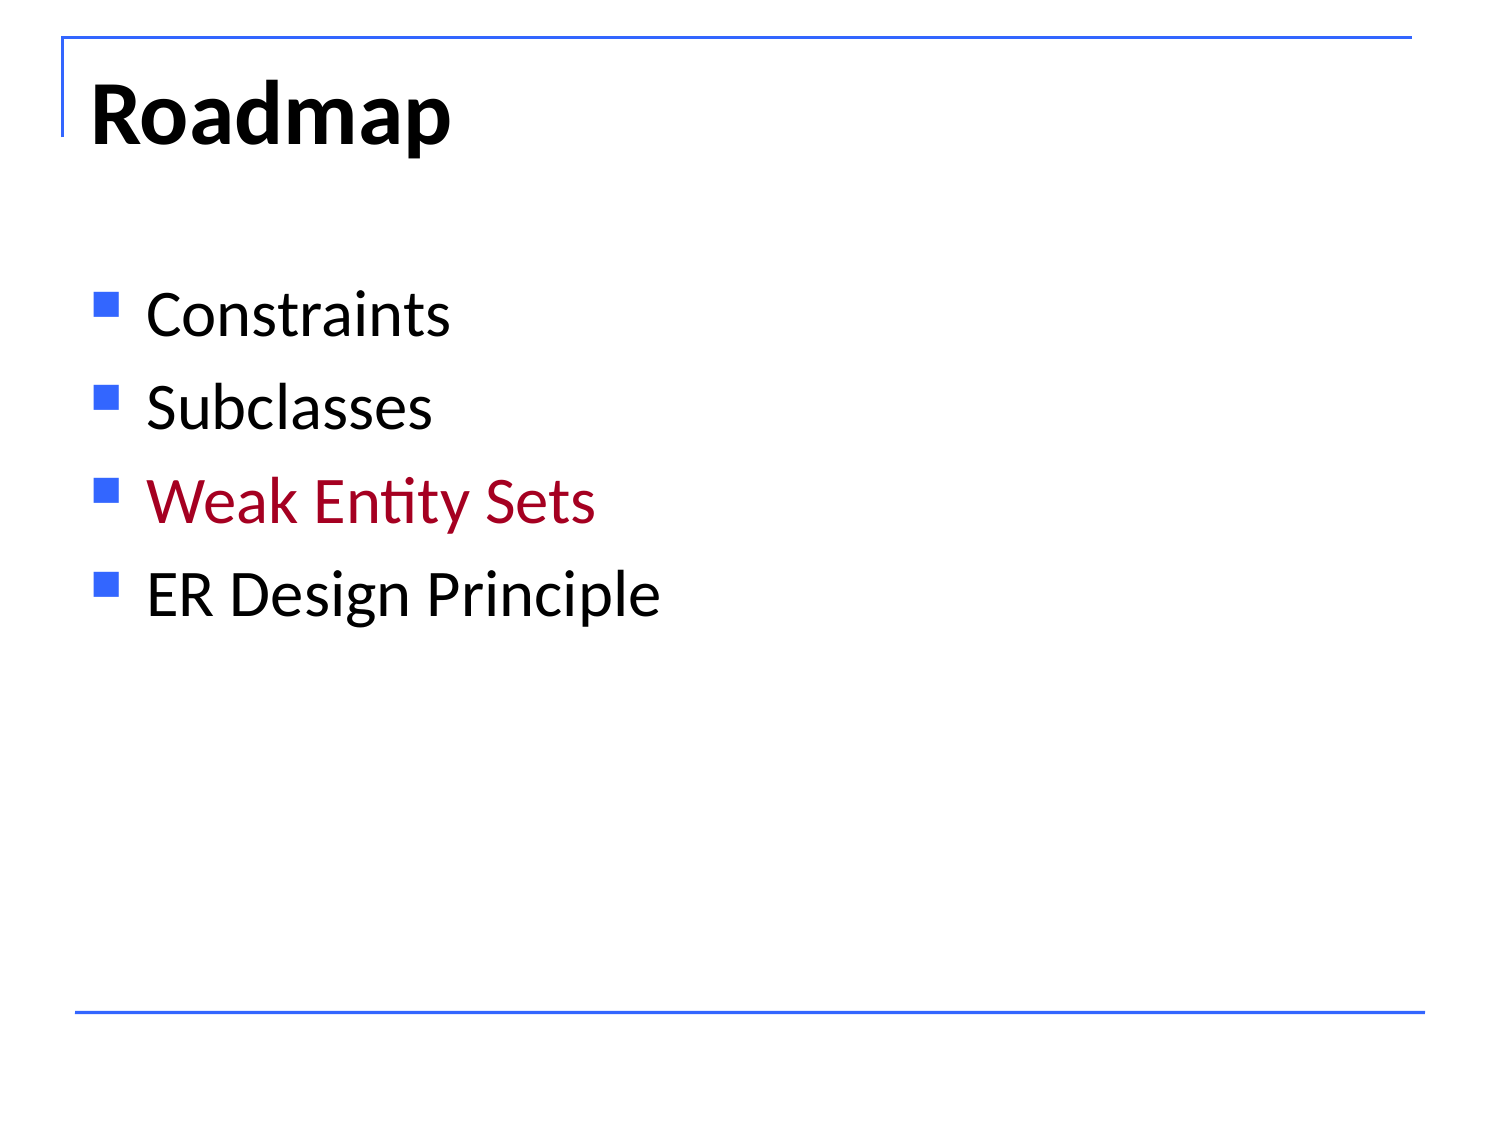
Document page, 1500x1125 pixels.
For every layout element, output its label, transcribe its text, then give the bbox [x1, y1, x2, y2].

title Roadmap [74, 45, 1426, 233]
list Constraints Subclasses Weak Entity Sets ER Design Principle [74, 262, 1426, 1006]
